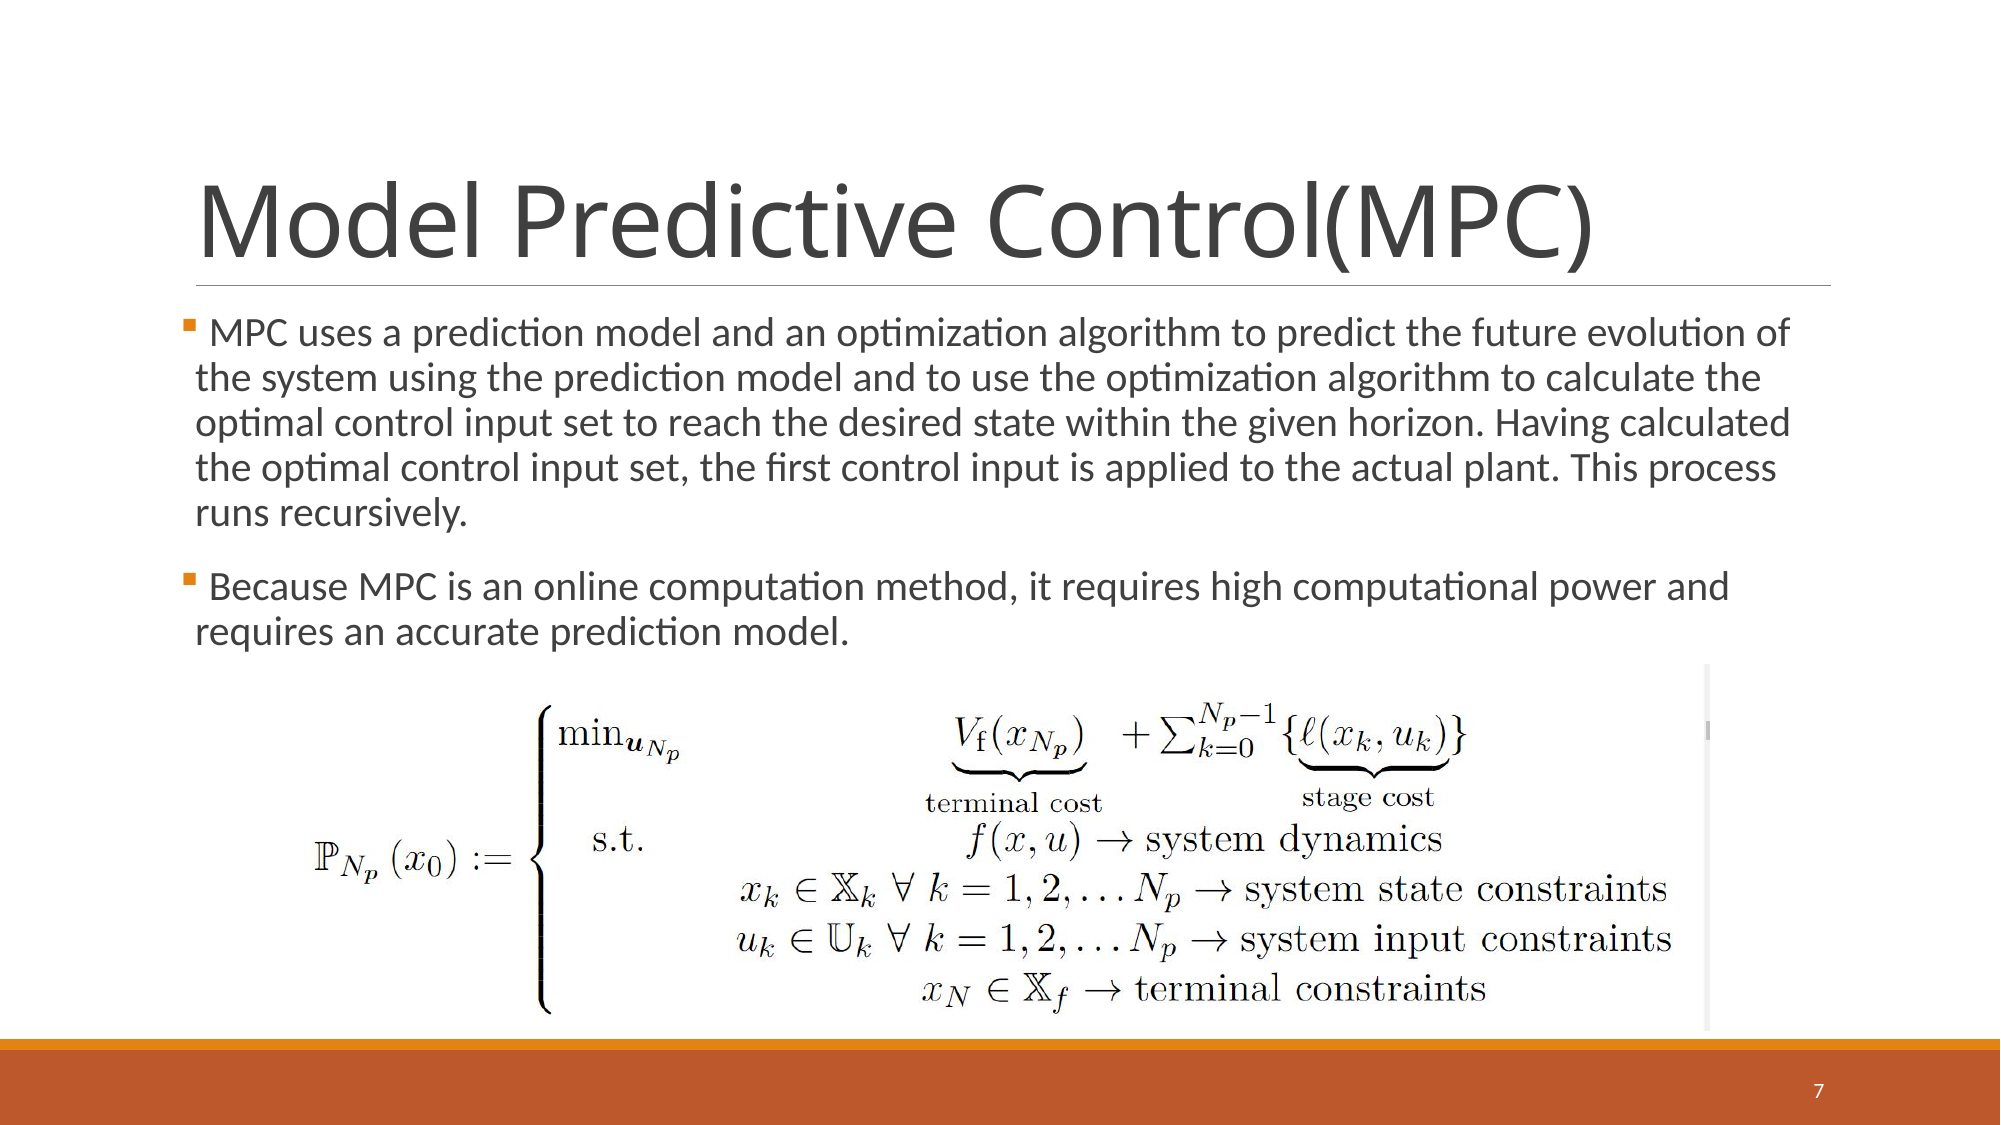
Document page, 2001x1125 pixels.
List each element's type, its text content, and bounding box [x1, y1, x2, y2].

list MPC uses a prediction model and an optimization algorithm to predict the future evolution of the system using the prediction model and to use the optimization algorithm to calculate the optimal control input set to reach the desired state within the given horizon. Having calculated the optimal control input set, the first control input is applied to the actual plant. This process runs recursively. Because MPC is an online computation method, it requires high computational power and requires an accurate prediction model. [180, 302, 1830, 963]
slide_number 7 [1624, 1059, 1840, 1120]
picture [289, 664, 1711, 1032]
title Model Predictive Control(MPC) [180, 47, 1830, 285]
